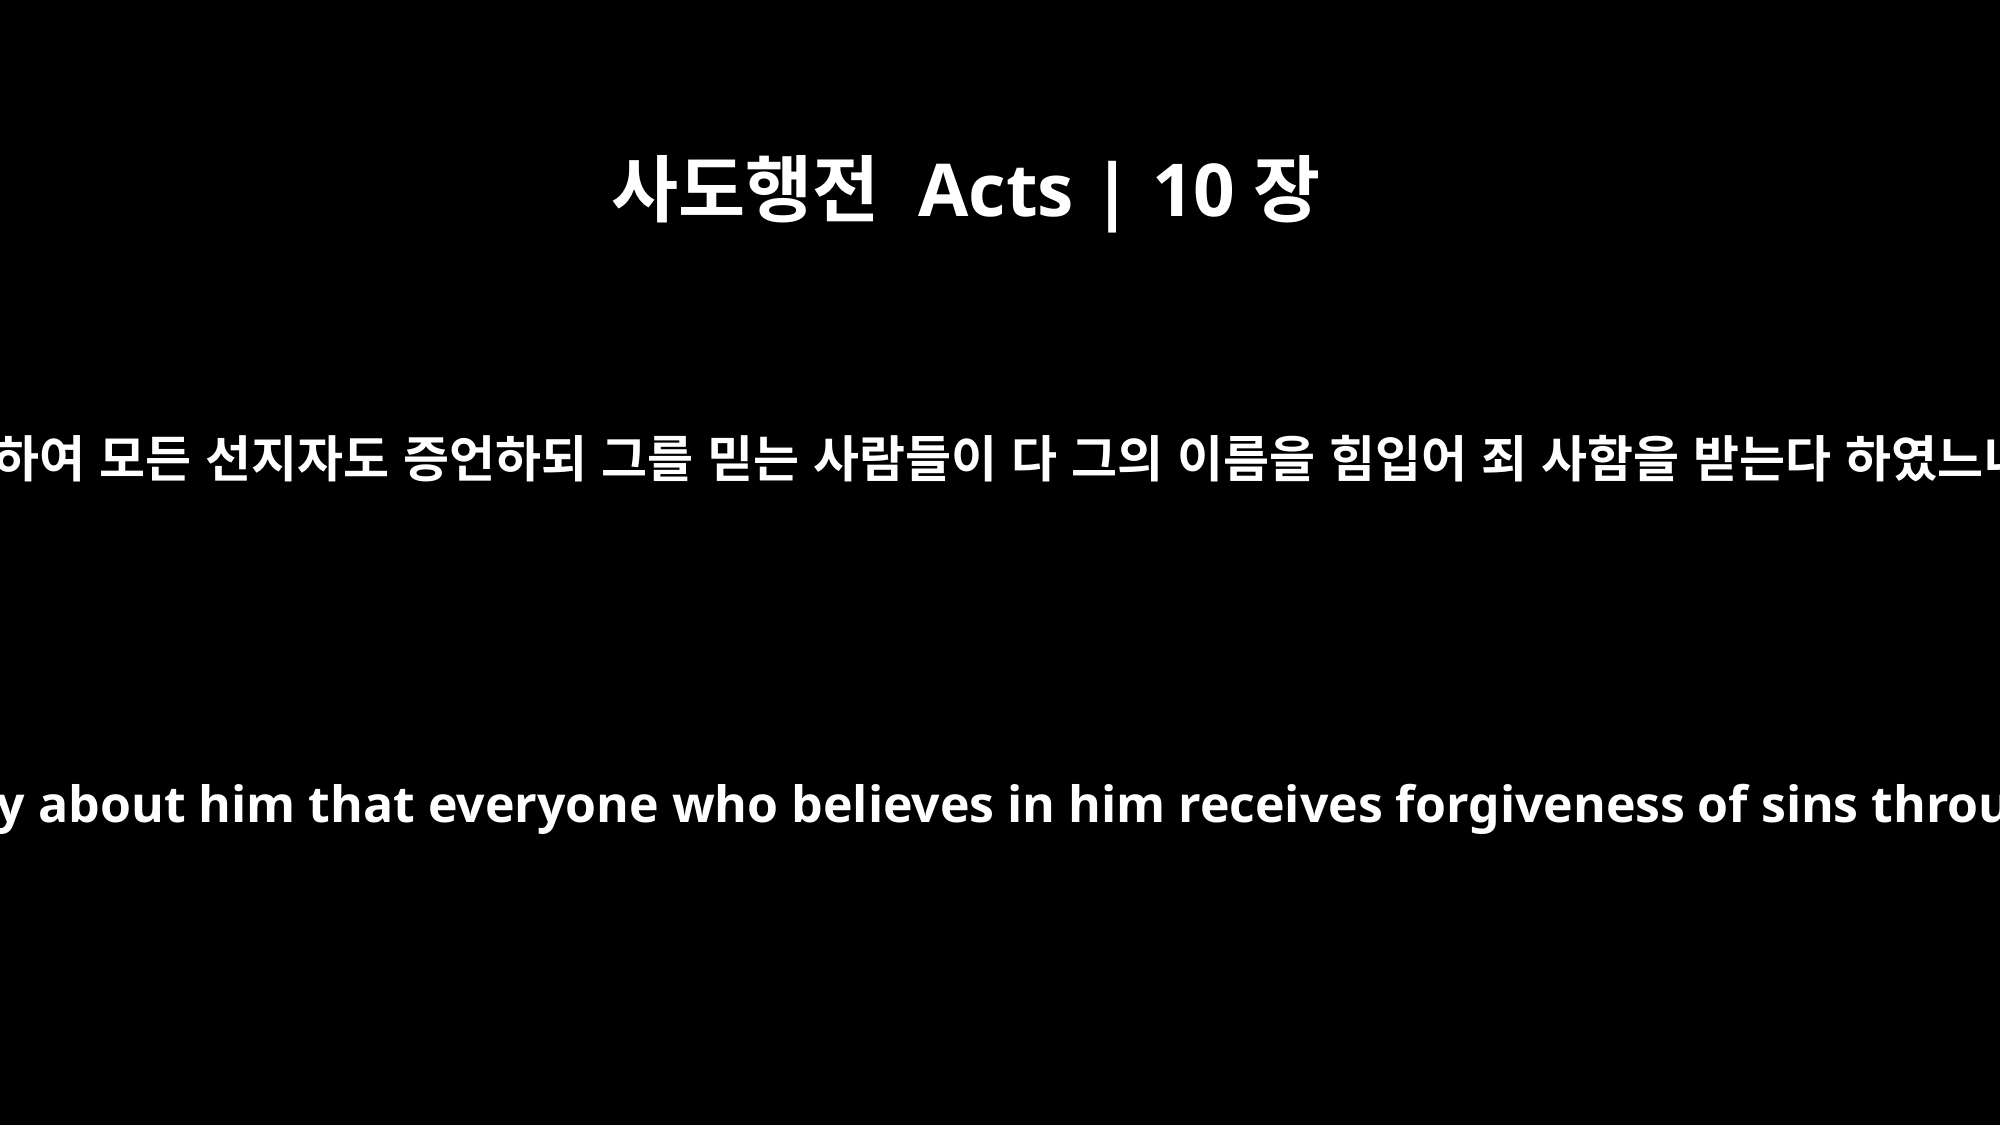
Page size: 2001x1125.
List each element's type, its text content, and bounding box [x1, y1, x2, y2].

text_box All the prophets testify about him that everyone who believes in him receives forgiveness of sins through his name." [0, 764, 2000, 840]
text_box 43 그에 대하여 모든 선지자도 증언하되 그를 믿는 사람들이 다 그의 이름을 힘입어 죄 사함을 받는다 하였느니라 [0, 359, 2000, 495]
text_box 사도행전 Acts | 10장 [596, 136, 1336, 239]
